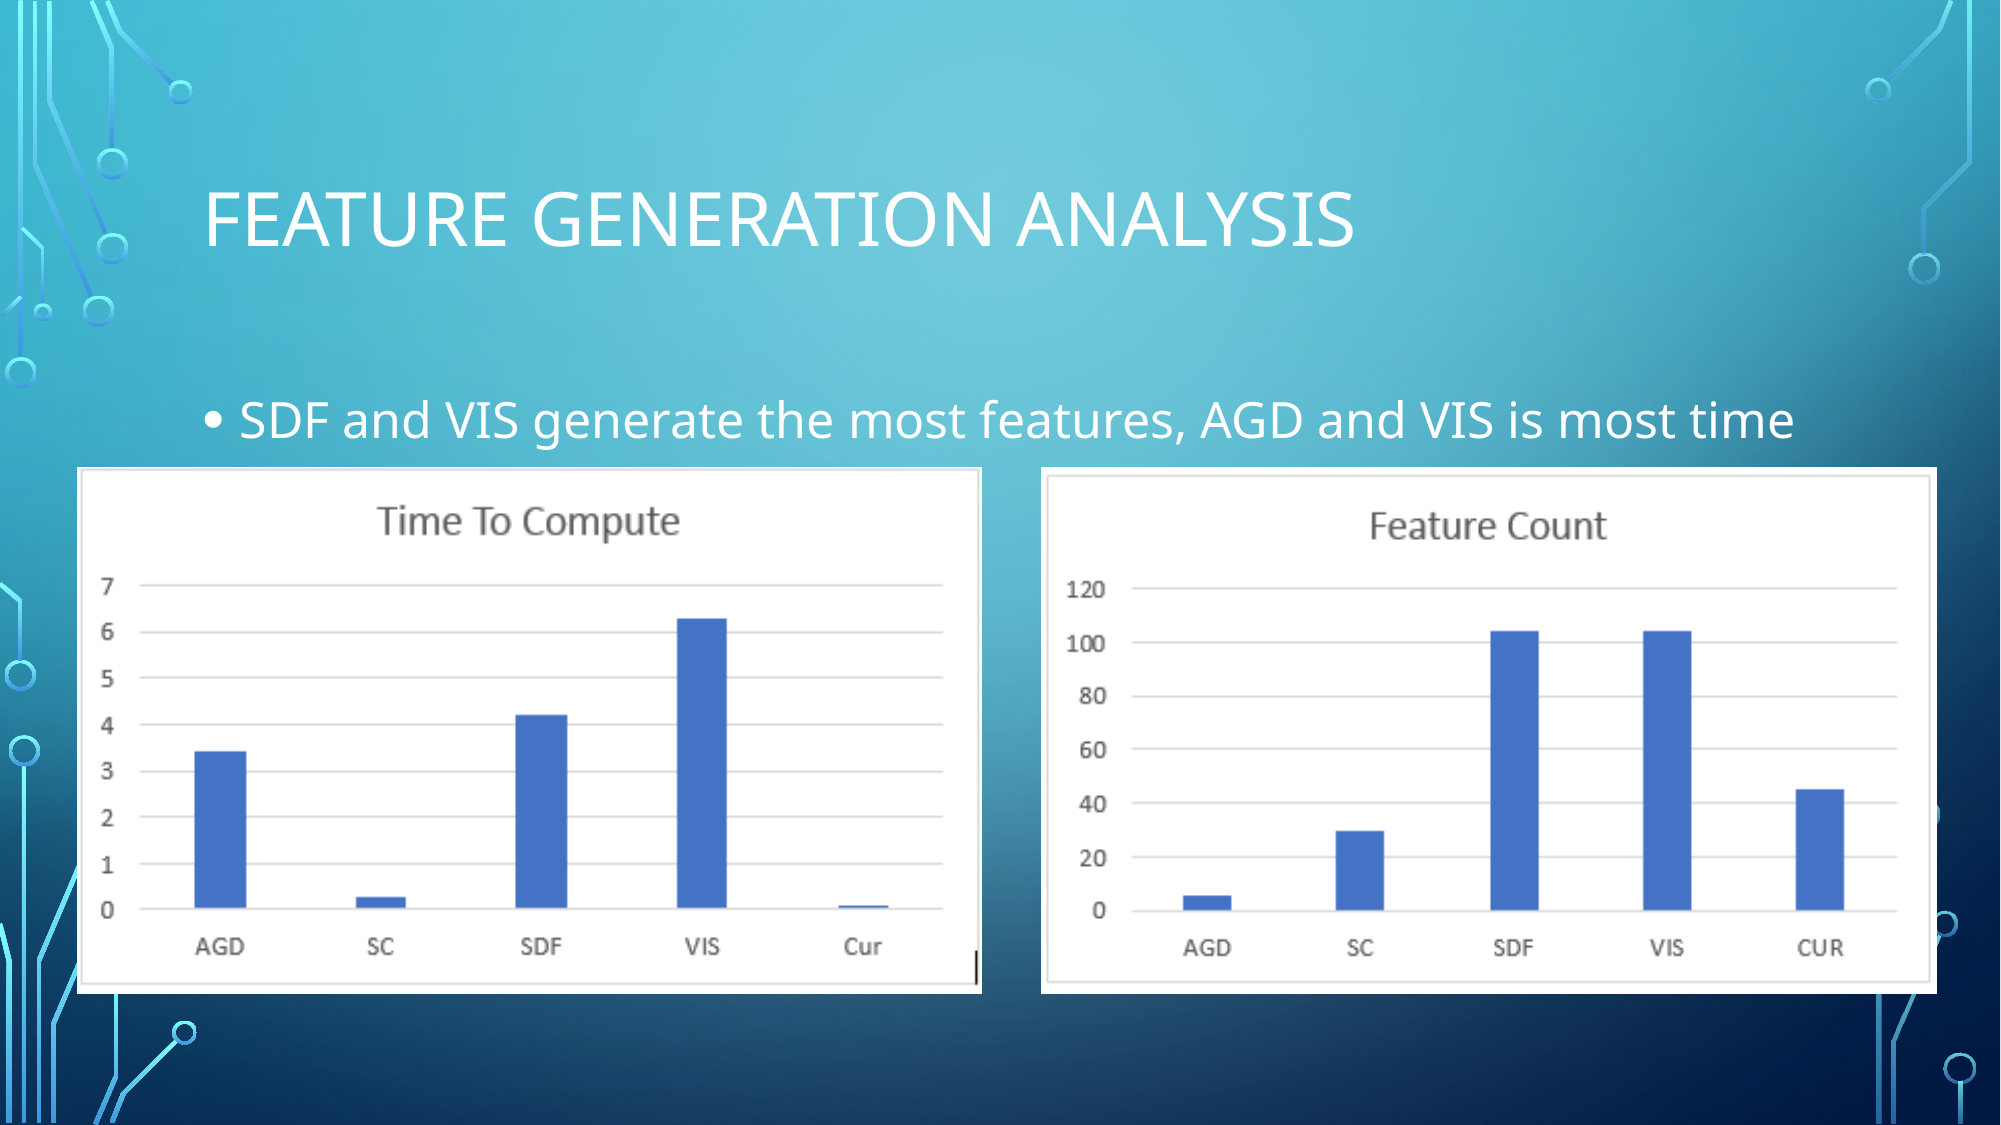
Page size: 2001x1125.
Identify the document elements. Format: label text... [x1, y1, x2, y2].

list SDF and VIS generate the most features, AGD and VIS is most time consuming [187, 369, 1813, 950]
title Feature Generation Analysis [187, 101, 1813, 344]
picture [77, 466, 983, 994]
picture [1041, 466, 1937, 994]
